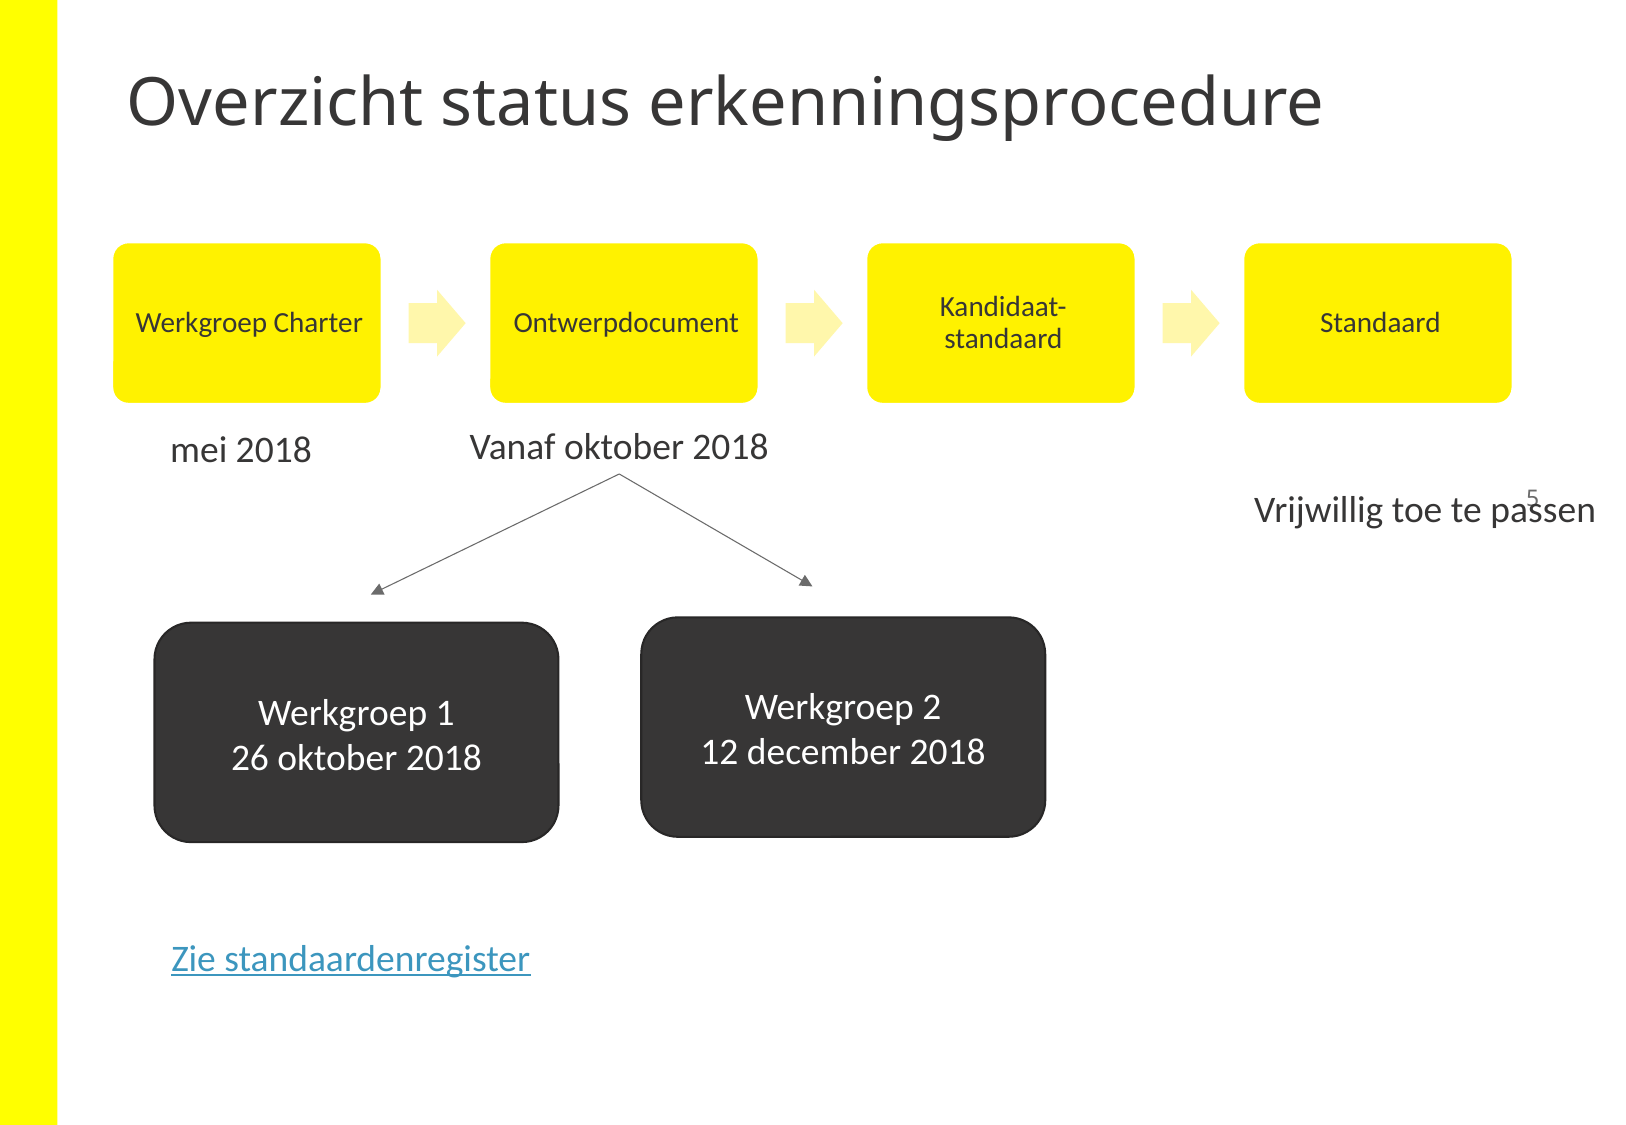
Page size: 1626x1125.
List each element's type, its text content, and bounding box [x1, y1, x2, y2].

text_box Werkgroep 1 26 oktober 2018 [153, 621, 560, 844]
text_box Vanaf oktober 2018 [454, 425, 784, 474]
text_box mei 2018 [155, 425, 327, 478]
text_box Zie standaardenregister [156, 926, 546, 986]
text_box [370, 474, 620, 595]
title Overzicht status erkenningsprocedure [111, 59, 1514, 221]
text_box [619, 474, 813, 587]
text_box Vrijwillig toe te passen [1239, 477, 1612, 538]
text_box Werkgroep 2 12 december 2018 [640, 616, 1047, 838]
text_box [111, 221, 1514, 425]
